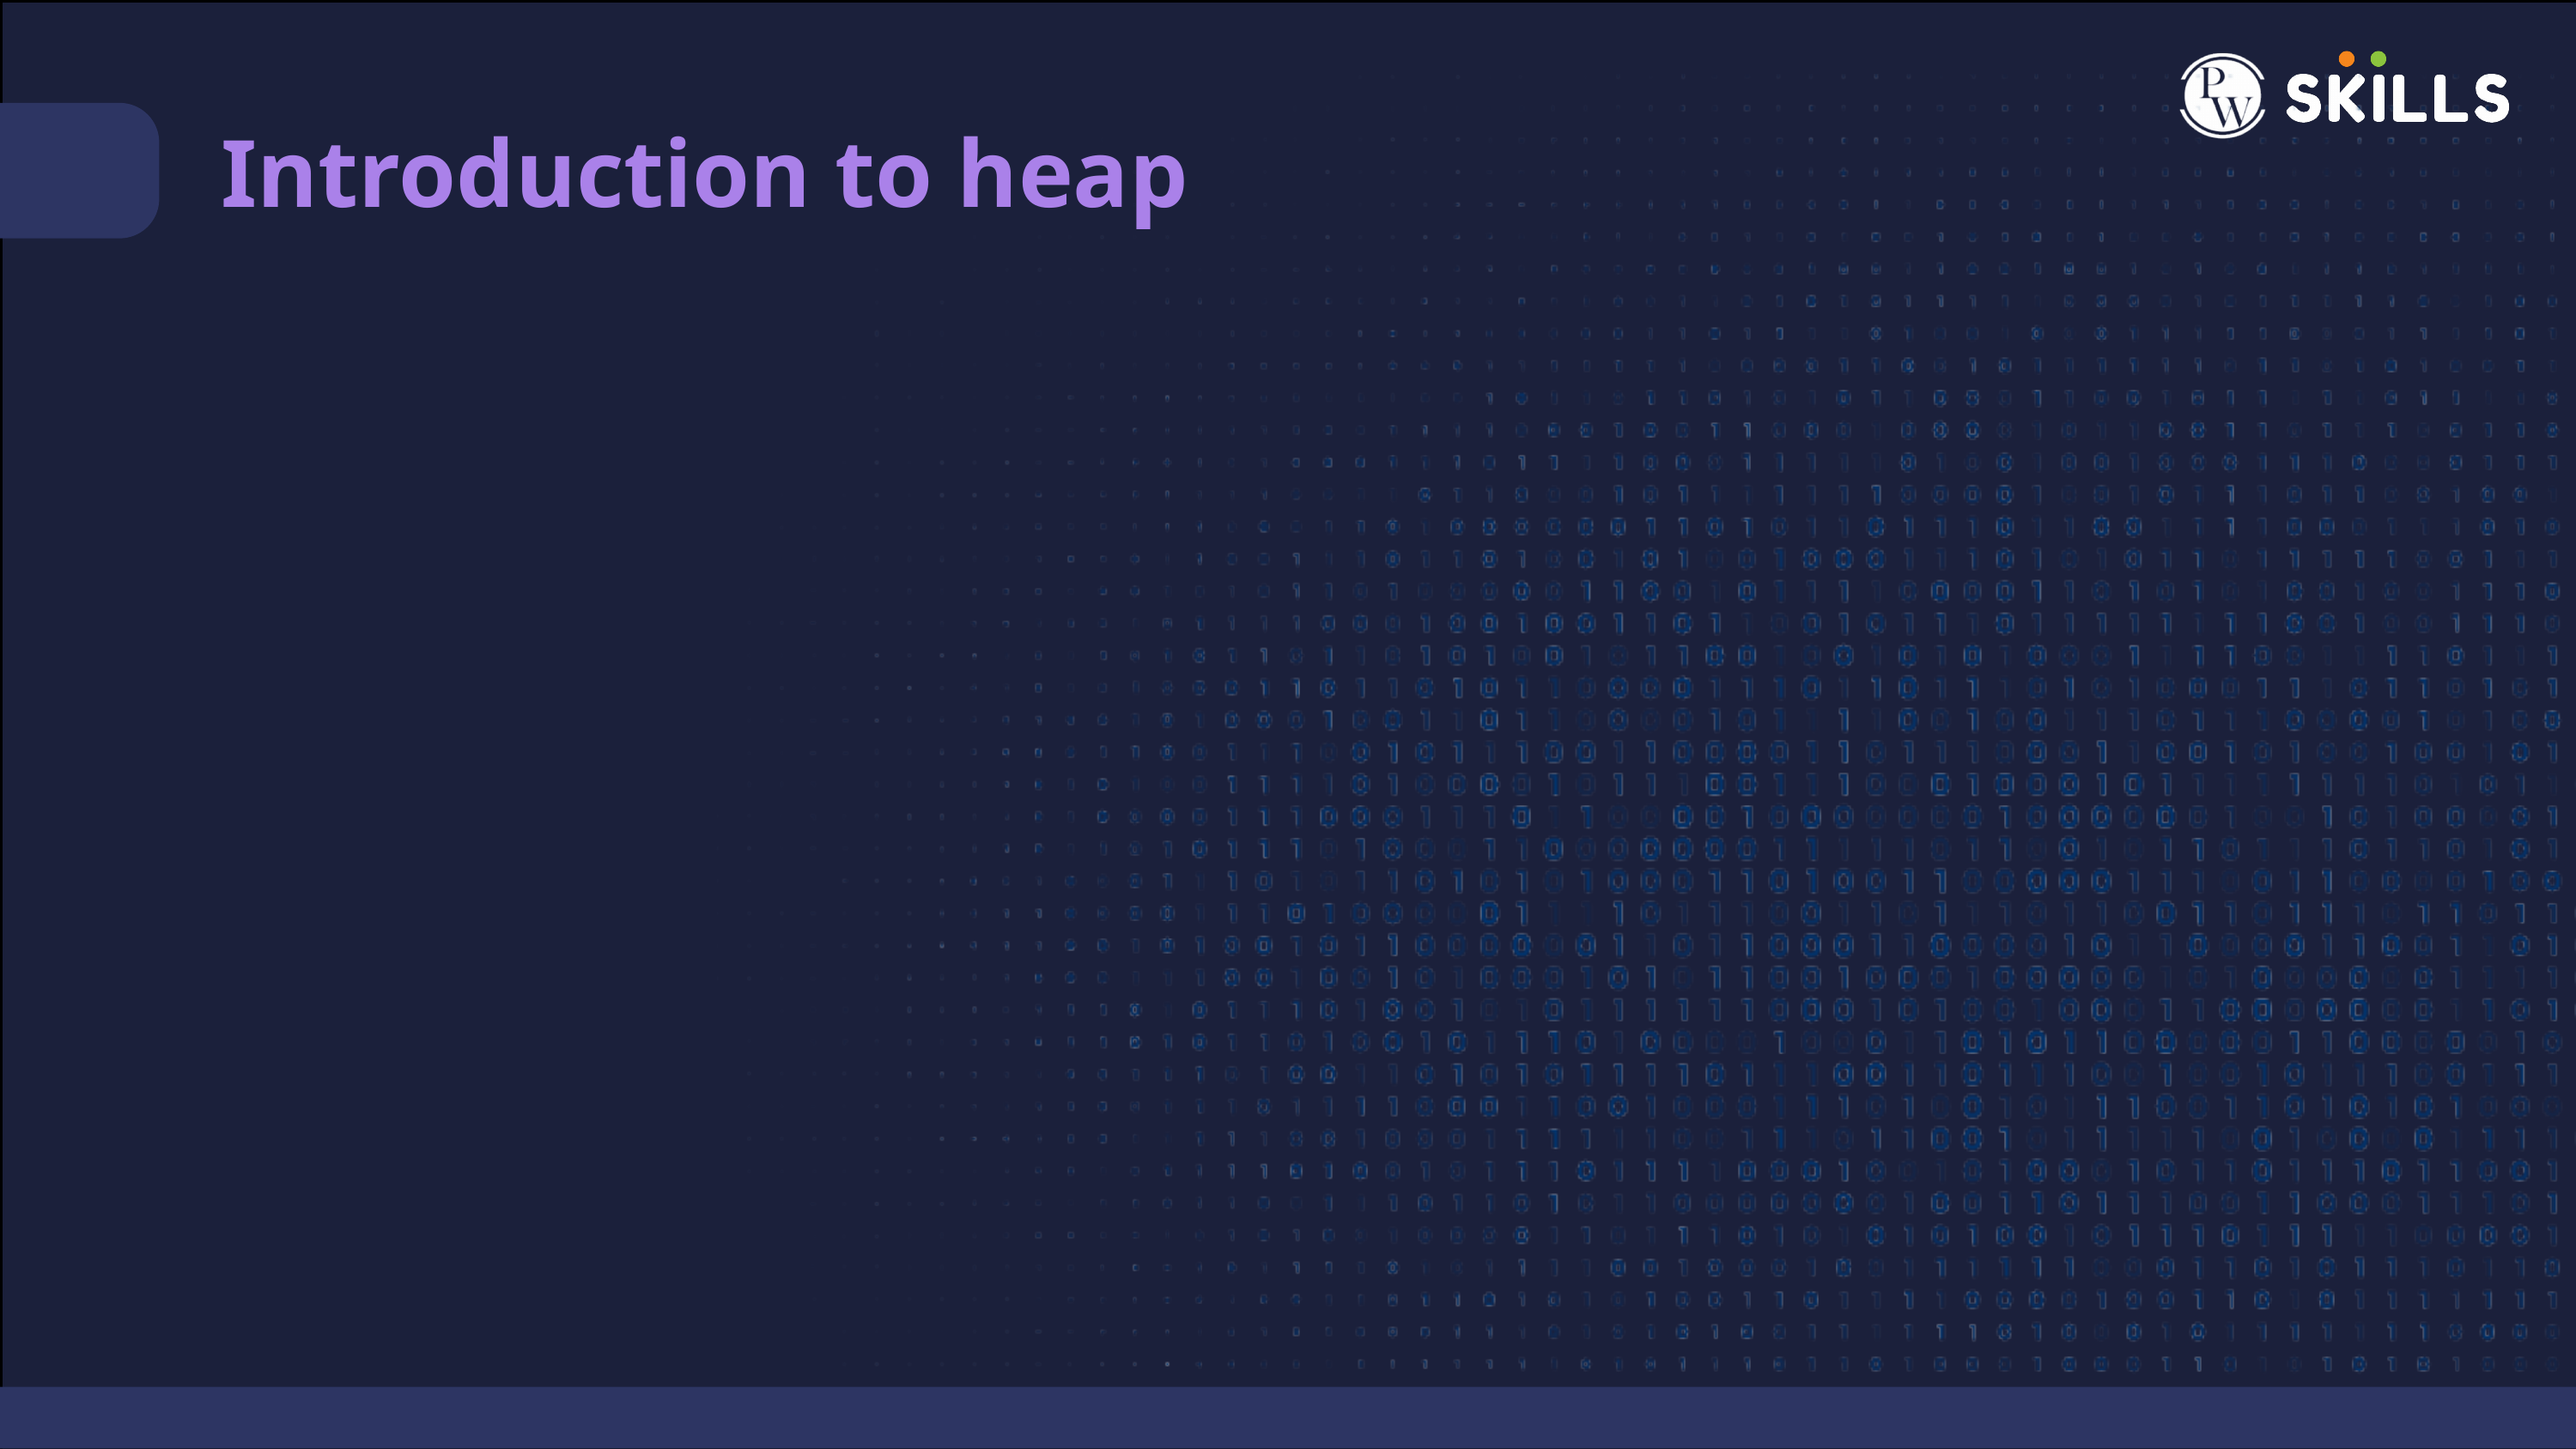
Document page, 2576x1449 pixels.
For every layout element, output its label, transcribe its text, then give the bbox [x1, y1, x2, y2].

picture [716, 0, 2576, 1375]
text_box Introduction to heap [221, 114, 2171, 227]
